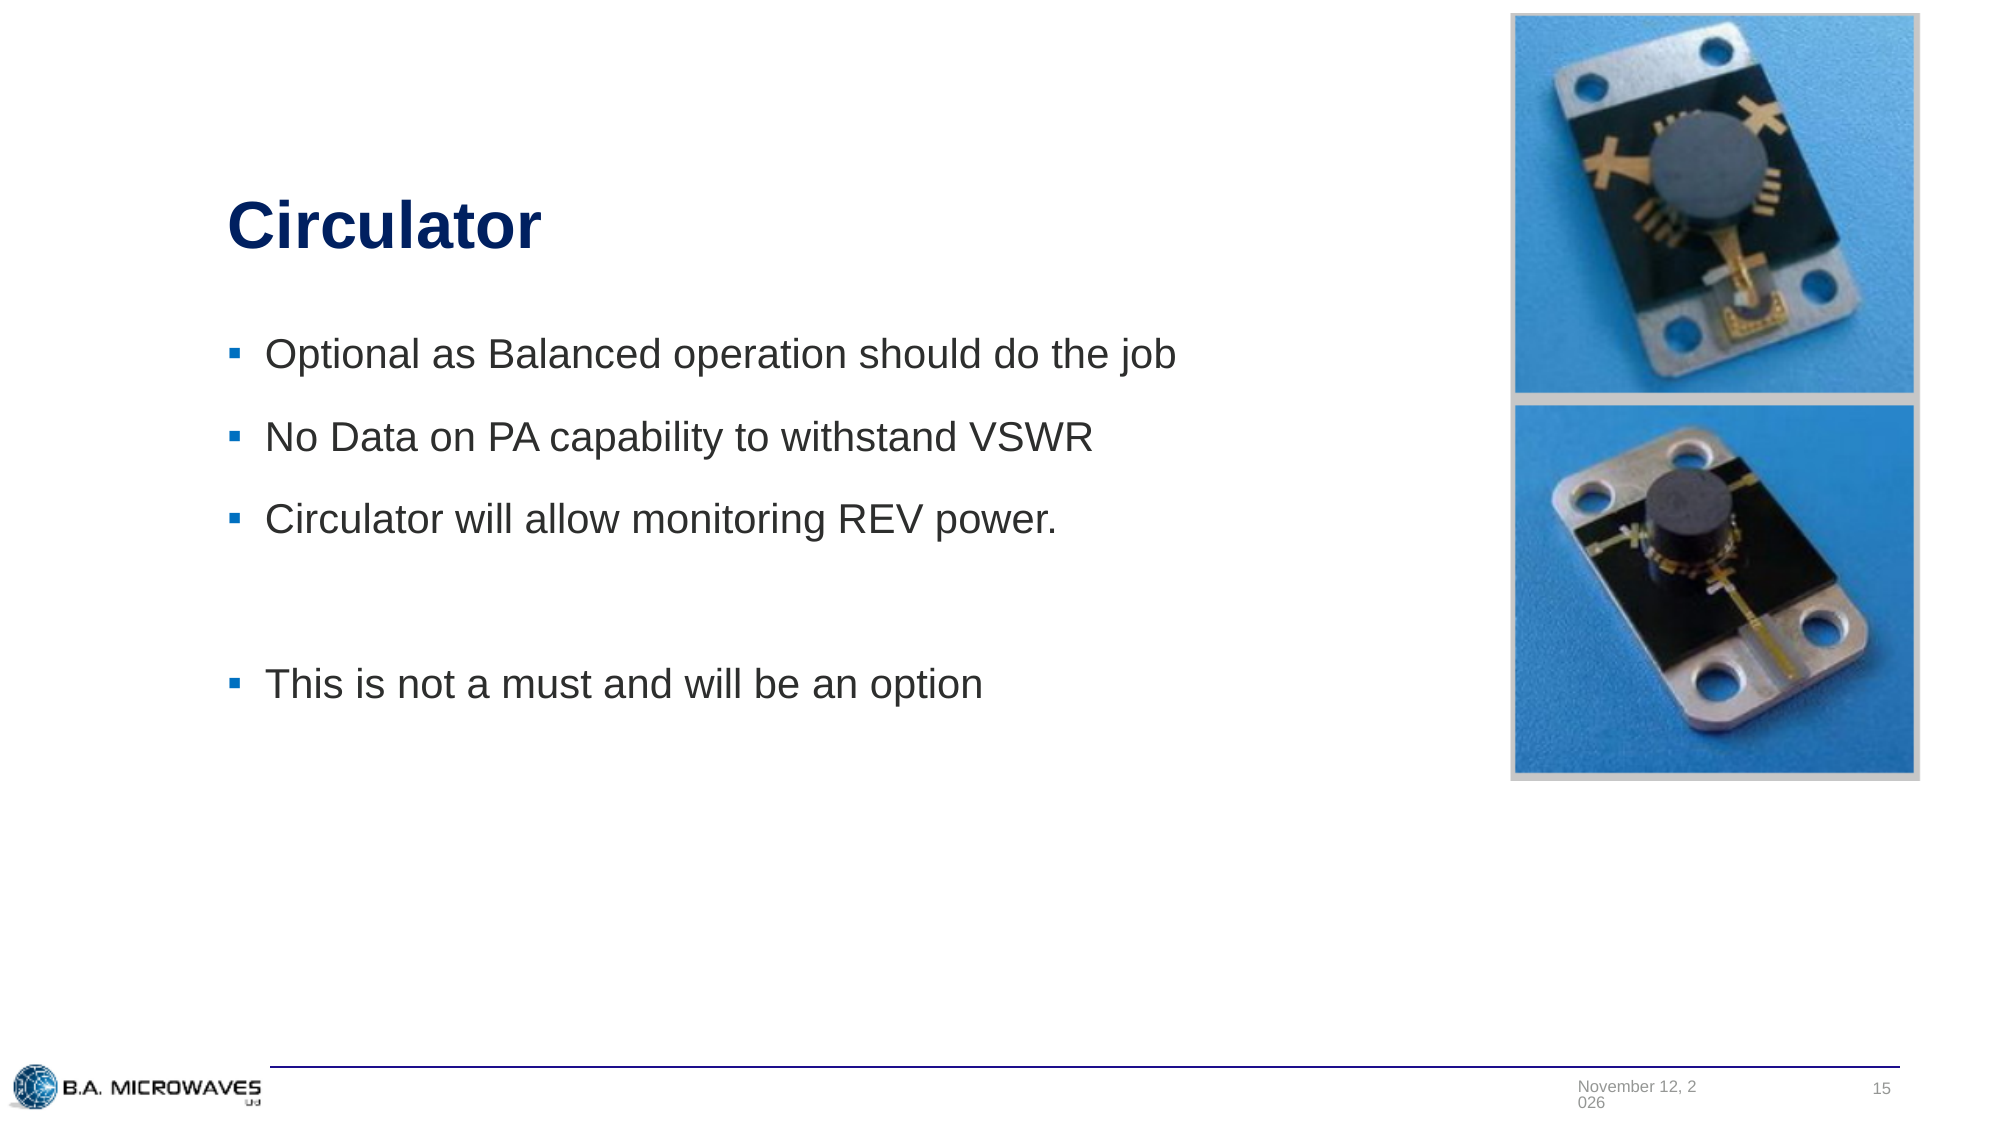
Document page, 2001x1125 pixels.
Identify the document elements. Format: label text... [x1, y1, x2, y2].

picture [1478, 13, 2000, 781]
list Optional as Balanced operation should do the job No Data on PA capability to withstand VSWR Circulator will allow monitoring REV power. This is not a must and will be an option [212, 324, 1788, 950]
title Circulator [212, 82, 1478, 271]
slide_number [1563, 1068, 1716, 1105]
picture [0, 1049, 270, 1122]
